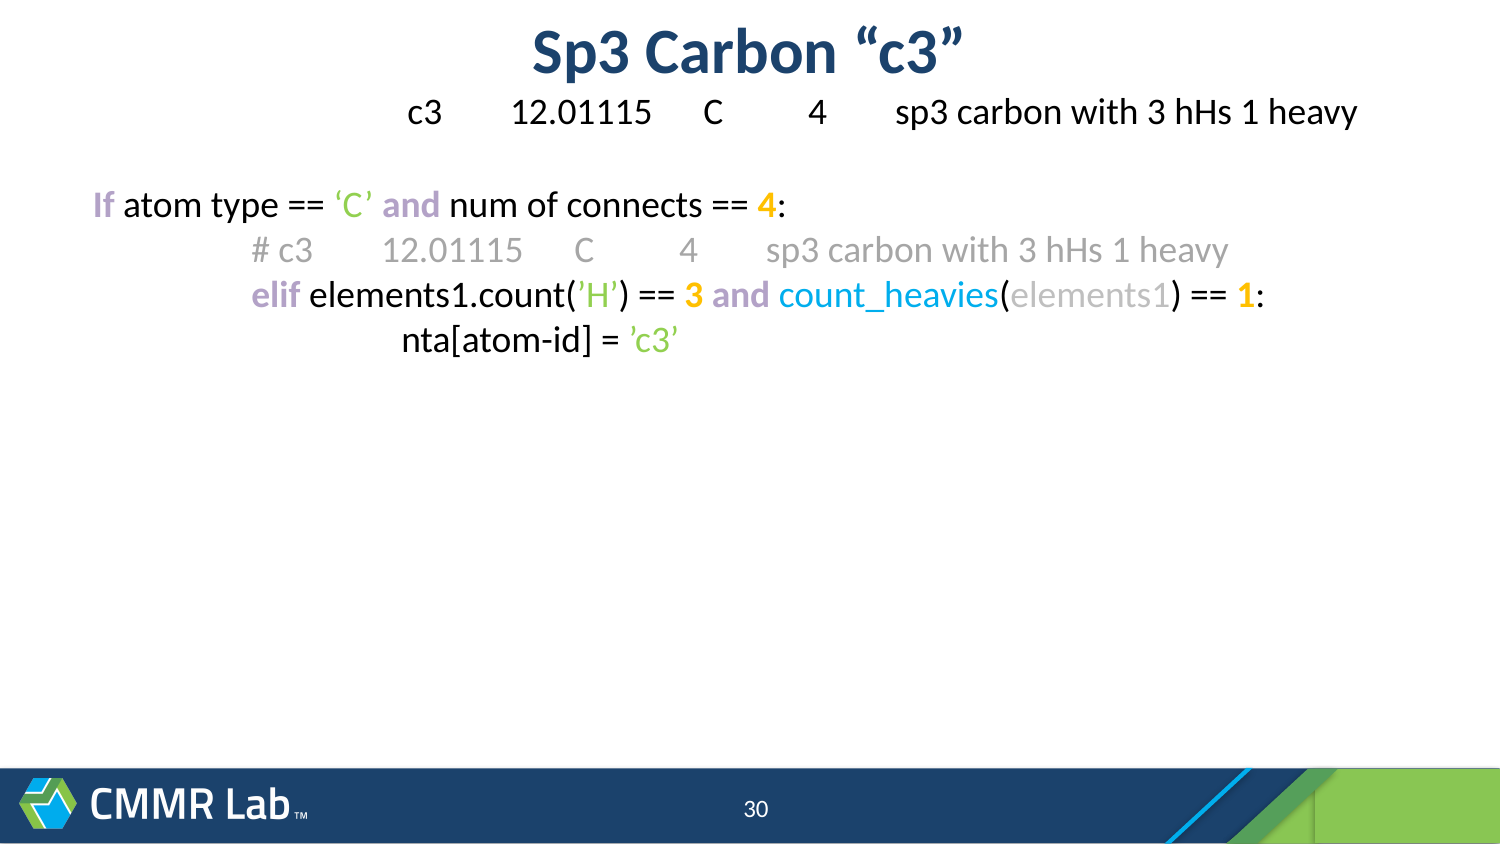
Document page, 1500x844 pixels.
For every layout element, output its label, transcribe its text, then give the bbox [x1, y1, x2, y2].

picture [0, 761, 324, 843]
text_box c3 12.01115 C 4 sp3 carbon with 3 hHs 1 heavy [392, 79, 1489, 140]
slide_number 30 [581, 784, 932, 830]
text_box If atom type == ‘C’ and num of connects == 4: # c3 12.01115 C 4 sp3 carbon with 3 hHs 1 heavy elif elements1.count(’H’) == 3 and count_heavies(elements1) == 1: nta[atom-id] = ’c3’ [78, 172, 1340, 458]
title Sp3 Carbon “c3” [0, 0, 1500, 94]
